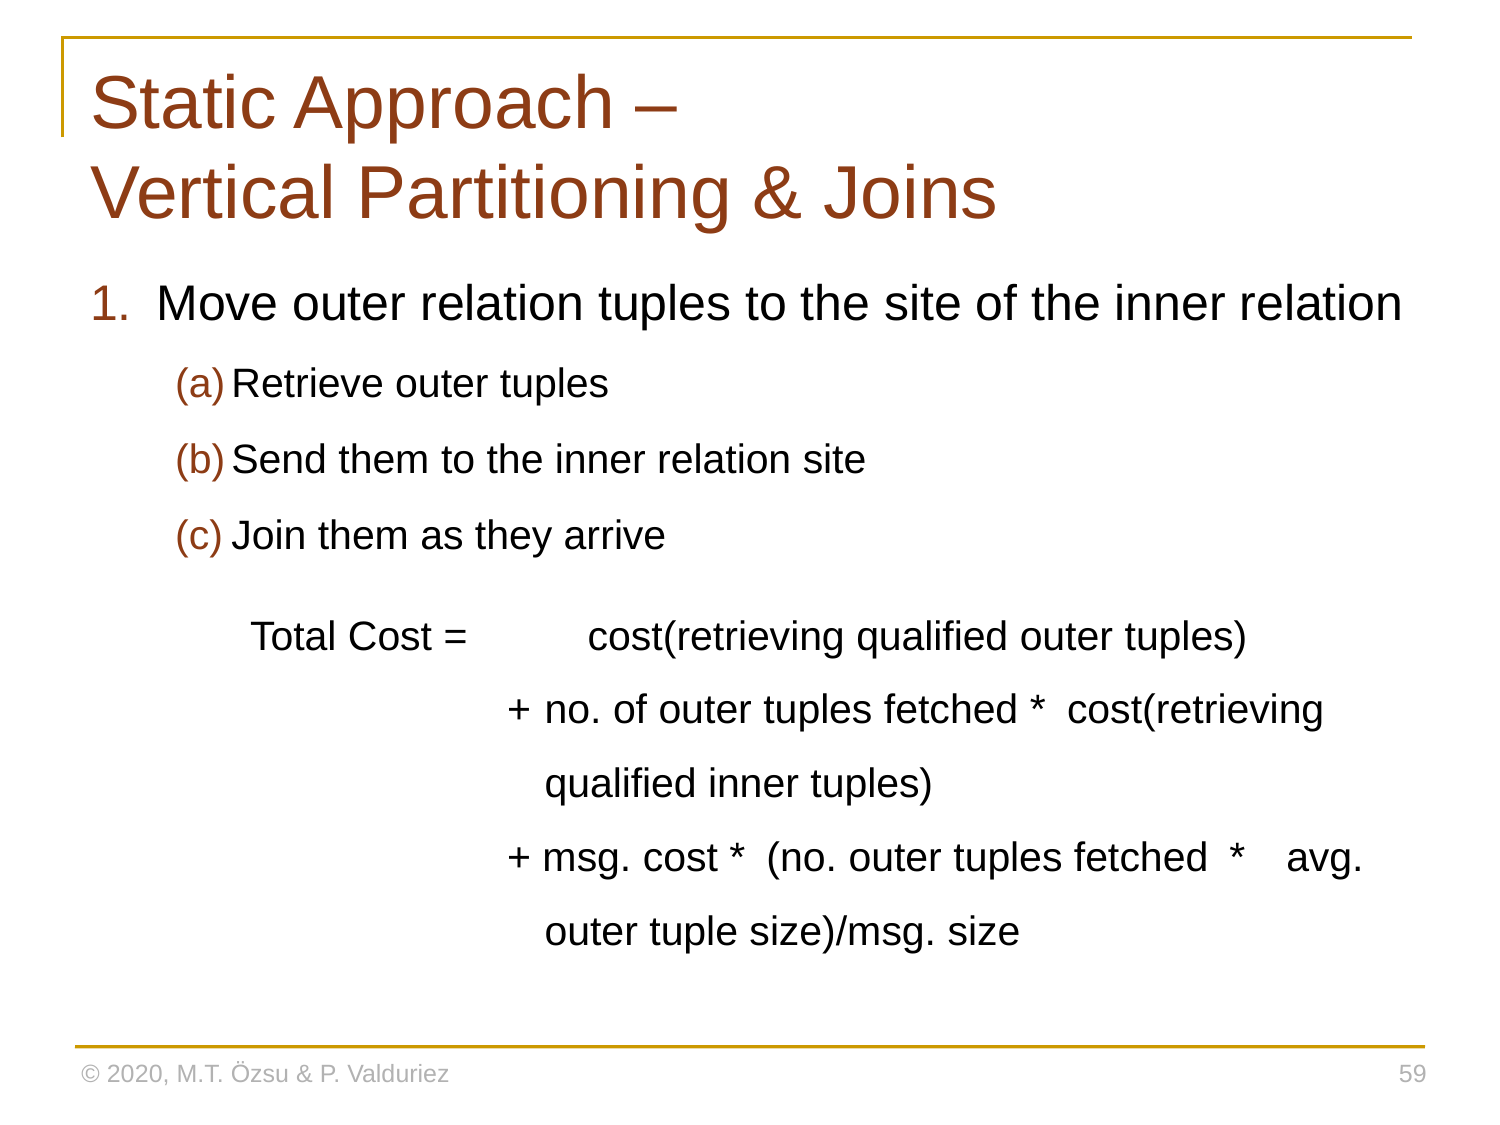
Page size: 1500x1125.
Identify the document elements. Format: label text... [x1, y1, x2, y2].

footer © 2020, M.T. Özsu & P. Valduriez [66, 1042, 573, 1103]
slide_number 59 [1104, 1042, 1442, 1103]
title Static Approach – Vertical Partitioning & Joins [74, 45, 1483, 233]
list 1. Move outer relation tuples to the site of the inner relation (a) Retrieve outer tuples (b) Send them to the inner relation site (c) Join them as they arrive Total Cost = cost(retrieving qualified outer tuples) + no. of outer tuples fetched * cost(retrieving qualified inner tuples) + msg. cost * (no. outer tuples fetched * avg. outer tuple size)/msg. size [74, 262, 1426, 1006]
